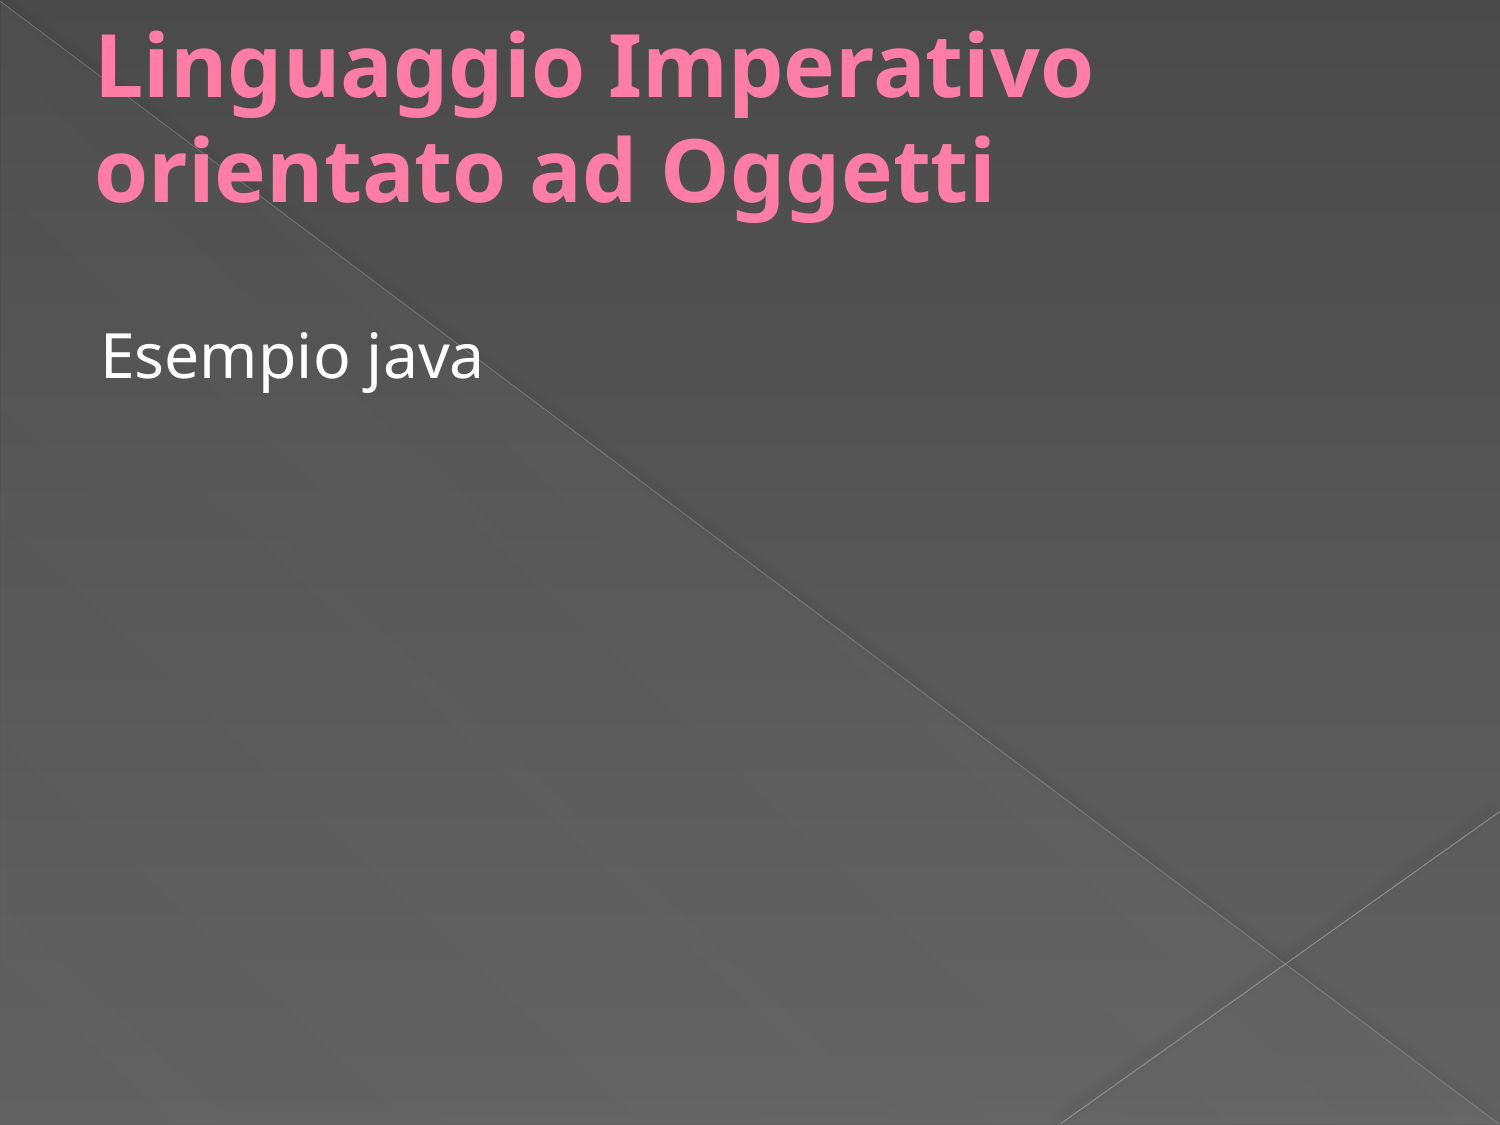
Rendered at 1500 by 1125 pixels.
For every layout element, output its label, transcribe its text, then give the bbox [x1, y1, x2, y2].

title Linguaggio Imperativo orientato ad Oggetti [0, 0, 1500, 230]
list Esempio java [75, 308, 1425, 1059]
